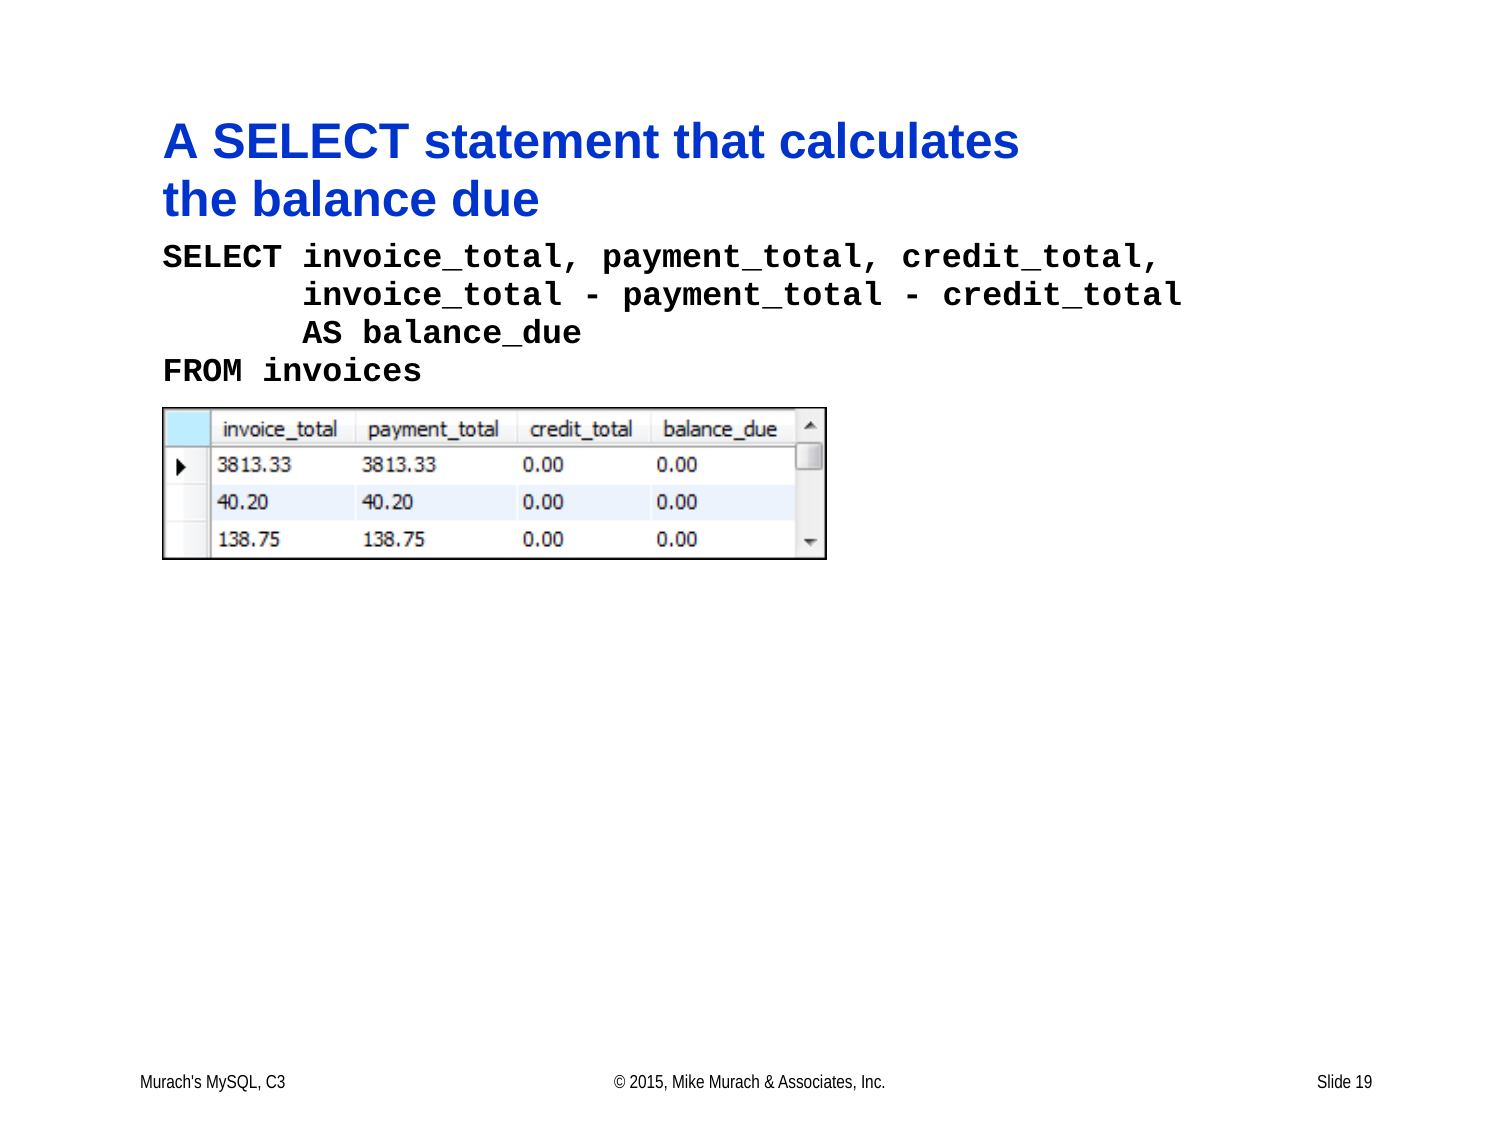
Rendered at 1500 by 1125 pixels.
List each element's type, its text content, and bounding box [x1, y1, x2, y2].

slide_number Murach's MySQL, C3 [124, 1024, 451, 1101]
slide_number Slide 19 [1074, 1024, 1388, 1101]
picture [162, 406, 827, 560]
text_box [162, 112, 1371, 478]
footer © 2015, Mike Murach & Associates, Inc. [474, 1024, 1026, 1101]
